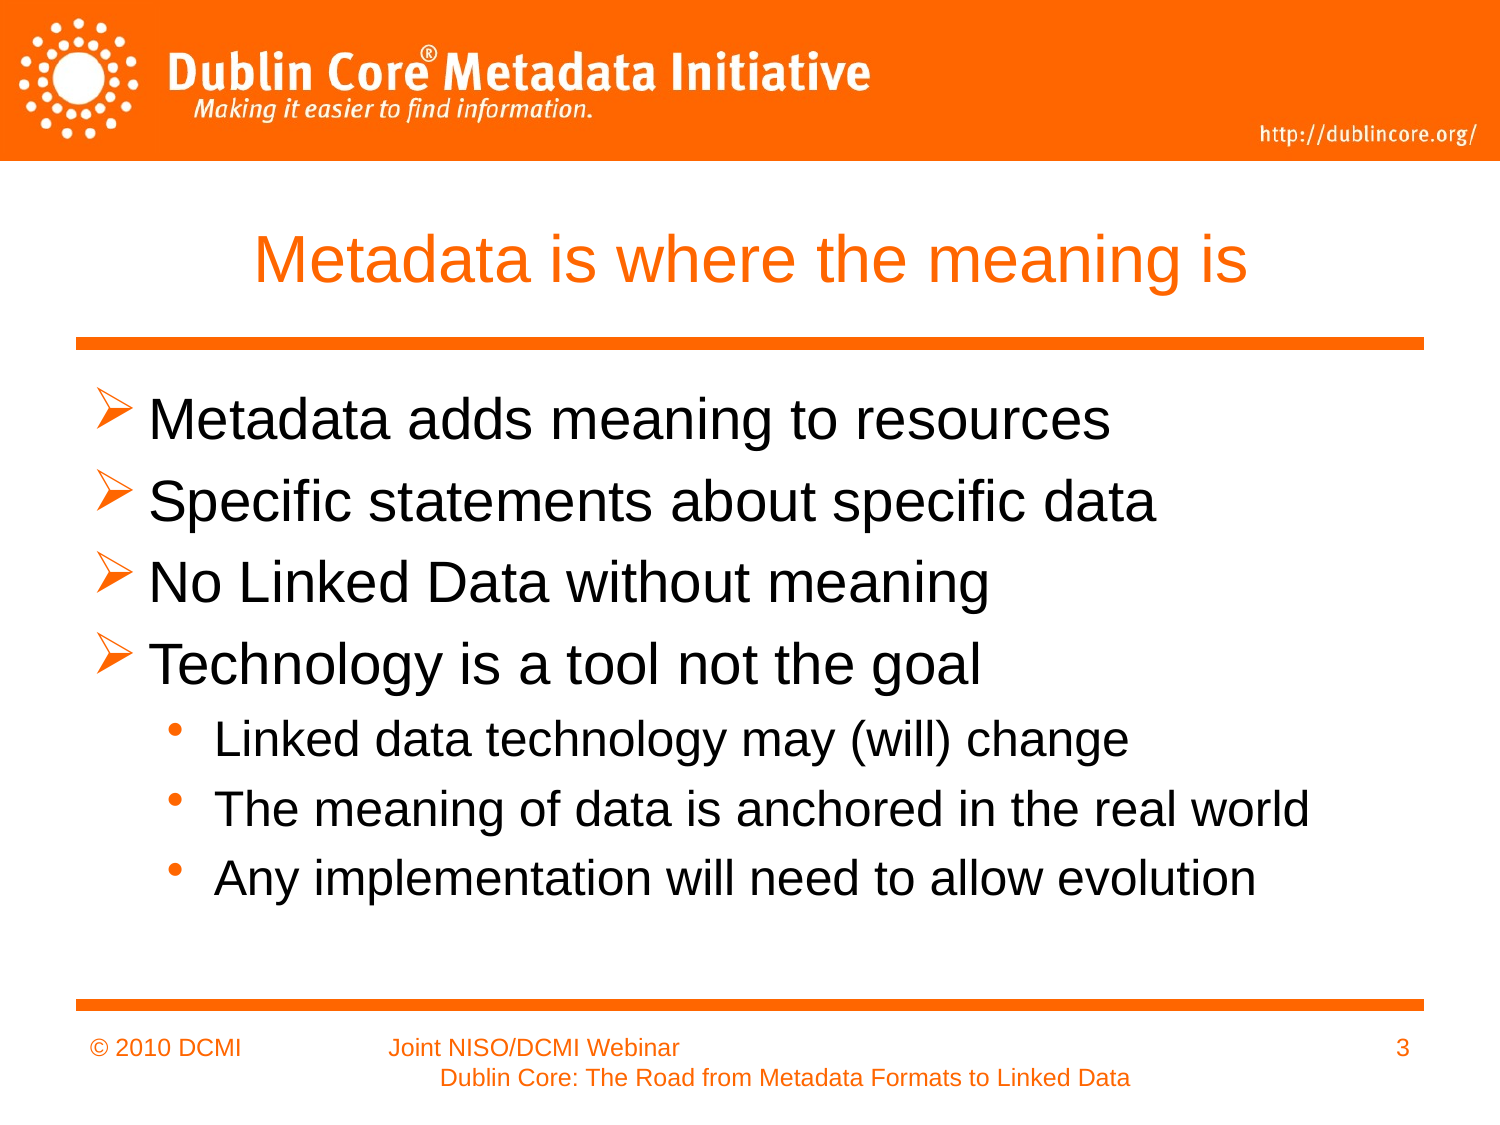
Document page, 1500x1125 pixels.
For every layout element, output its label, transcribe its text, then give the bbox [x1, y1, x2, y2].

picture [76, 337, 1424, 350]
title Metadata is where the meaning is [76, 196, 1428, 315]
footer Joint NISO/DCMI Webinar Dublin Core: The Road from Metadata Formats to Linked Data [371, 1024, 1152, 1103]
picture [76, 999, 1424, 1011]
picture [0, 0, 1500, 161]
list Metadata adds meaning to resources Specific statements about specific data No Linked Data without meaning Technology is a tool not the goal Linked data technology may (will) change The meaning of data is anchored in the real world Any implementation will need to allow evolution [76, 373, 1428, 970]
slide_number 3 [1163, 1024, 1426, 1103]
slide_number © 2010 DCMI [74, 1024, 361, 1103]
